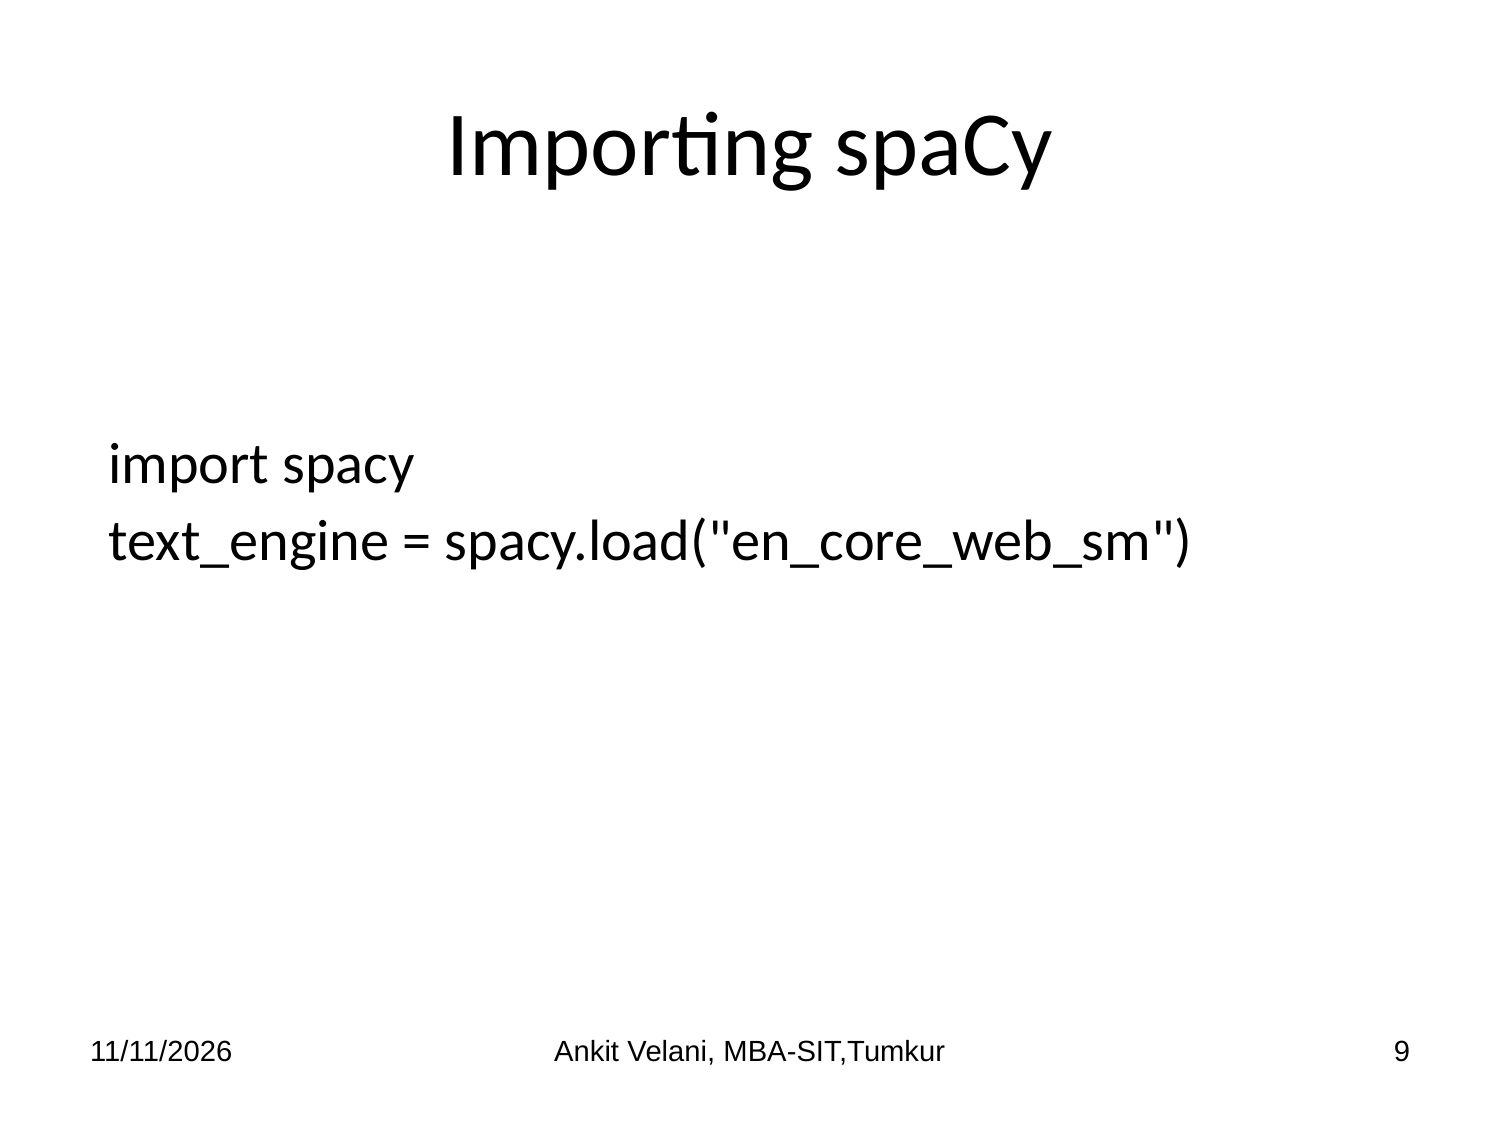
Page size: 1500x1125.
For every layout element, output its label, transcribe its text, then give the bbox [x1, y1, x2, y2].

title Importing spaCy [75, 45, 1425, 233]
slide_number 9 [1074, 1024, 1425, 1103]
footer Ankit Velani, MBA-SIT,Tumkur [512, 1024, 988, 1103]
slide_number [75, 1024, 425, 1103]
list import spacy text_engine = spacy.load("en_core_web_sm") [75, 262, 1425, 1005]
